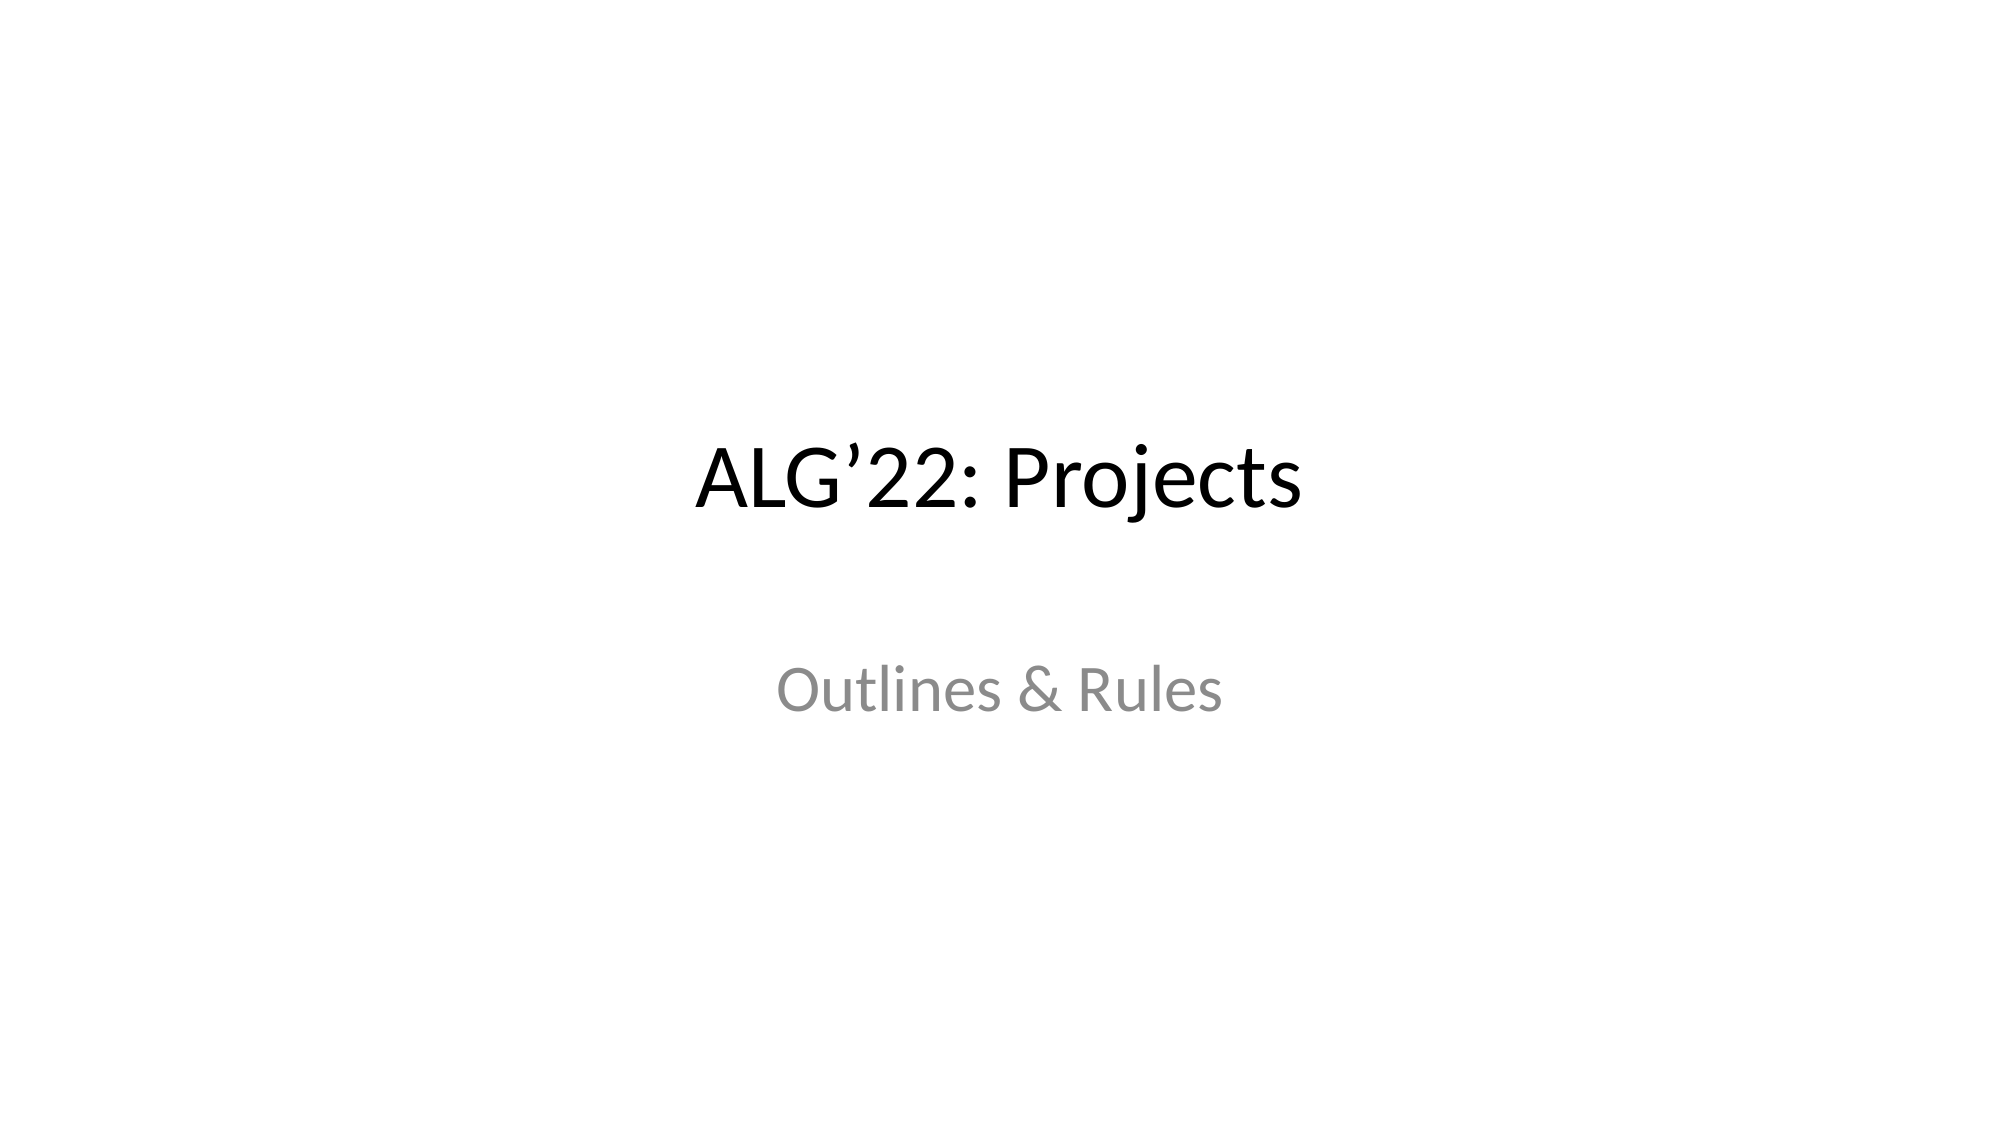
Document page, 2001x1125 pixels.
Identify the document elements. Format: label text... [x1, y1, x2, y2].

title ALG’22: Projects [362, 350, 1638, 592]
subtitle Outlines & Rules [300, 637, 1700, 925]
